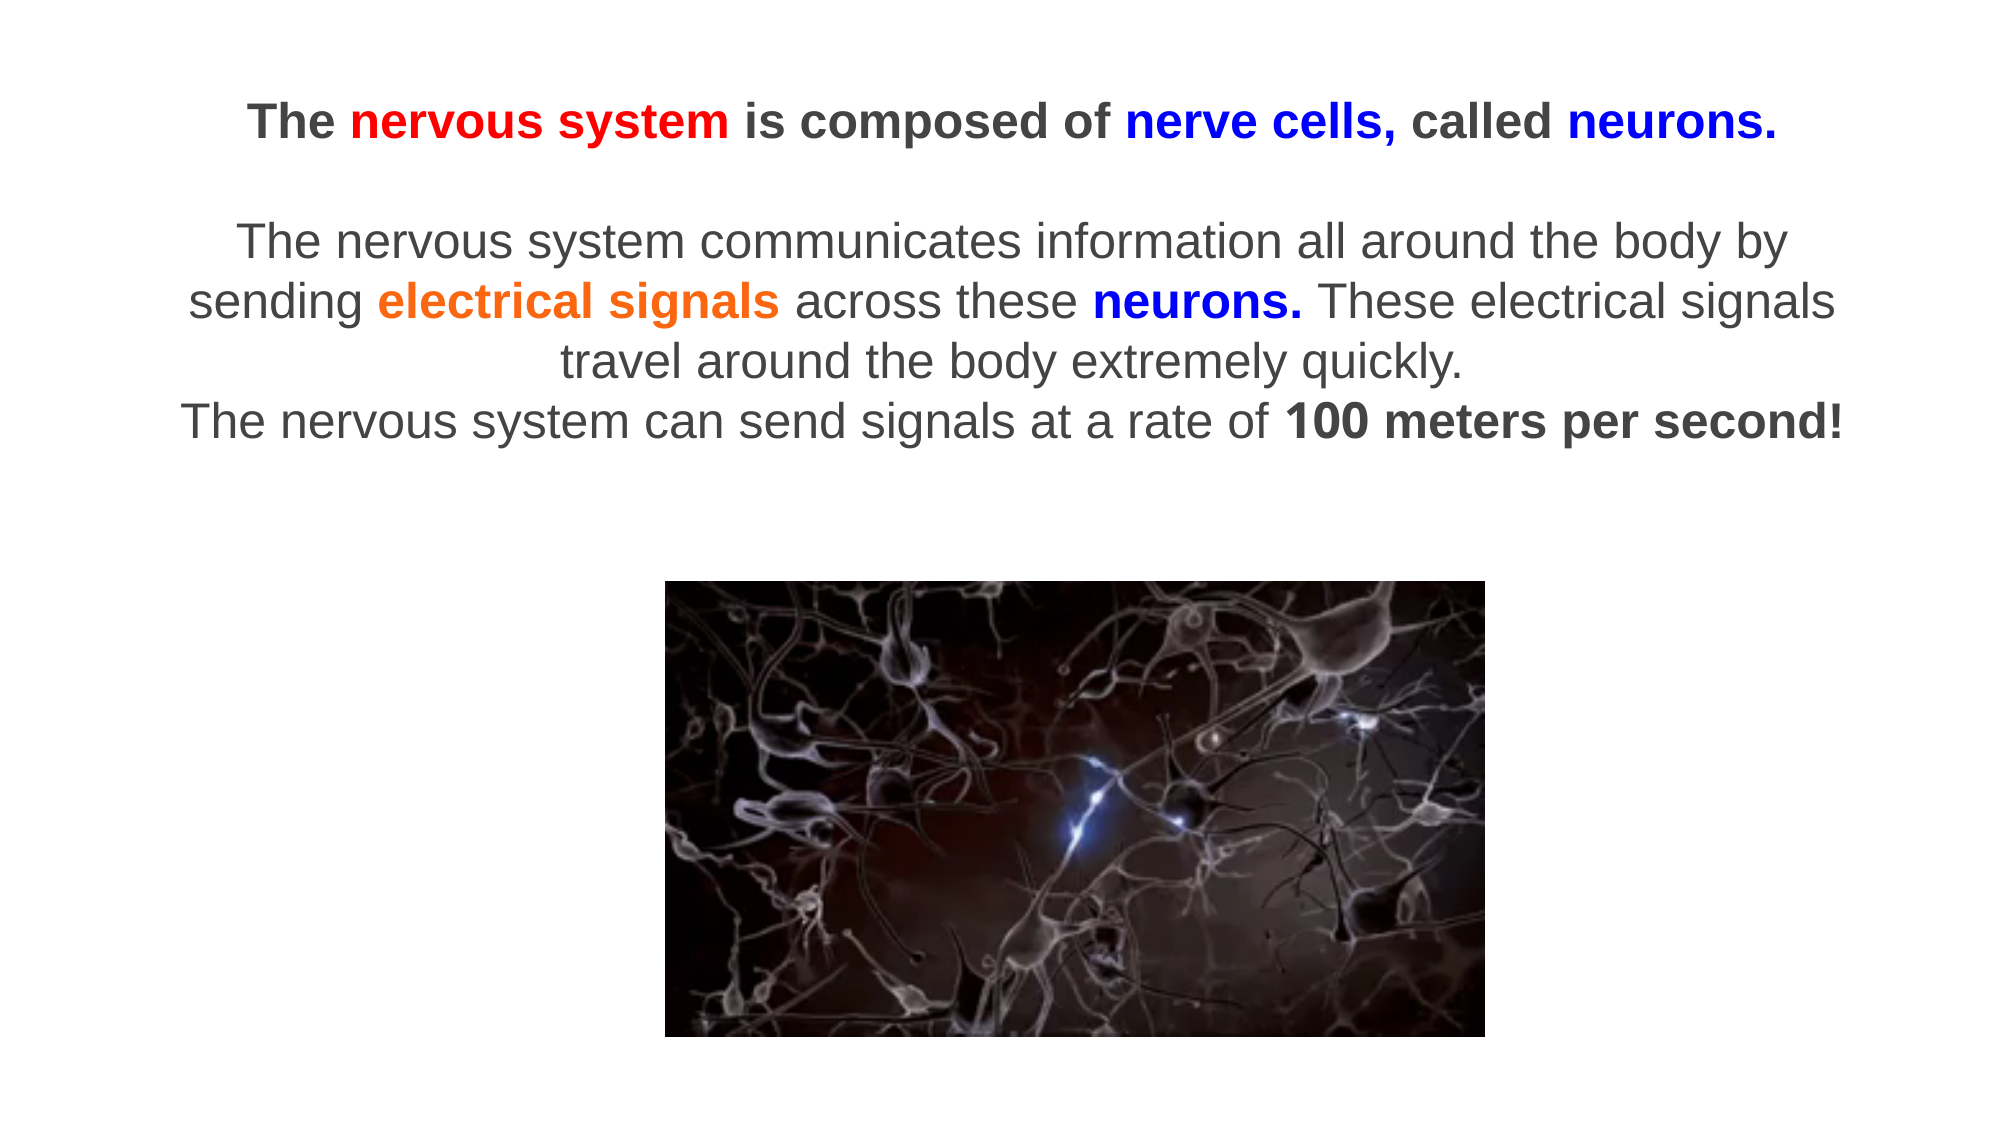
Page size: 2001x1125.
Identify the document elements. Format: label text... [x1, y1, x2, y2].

text_box The nervous system is composed of nerve cells, called neurons. The nervous system communicates information all around the body by sending electrical signals across these neurons. These electrical signals travel around the body extremely quickly. The nervous system can send signals at a rate of 100 meters per second! [108, 81, 1917, 457]
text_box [664, 580, 1486, 1037]
